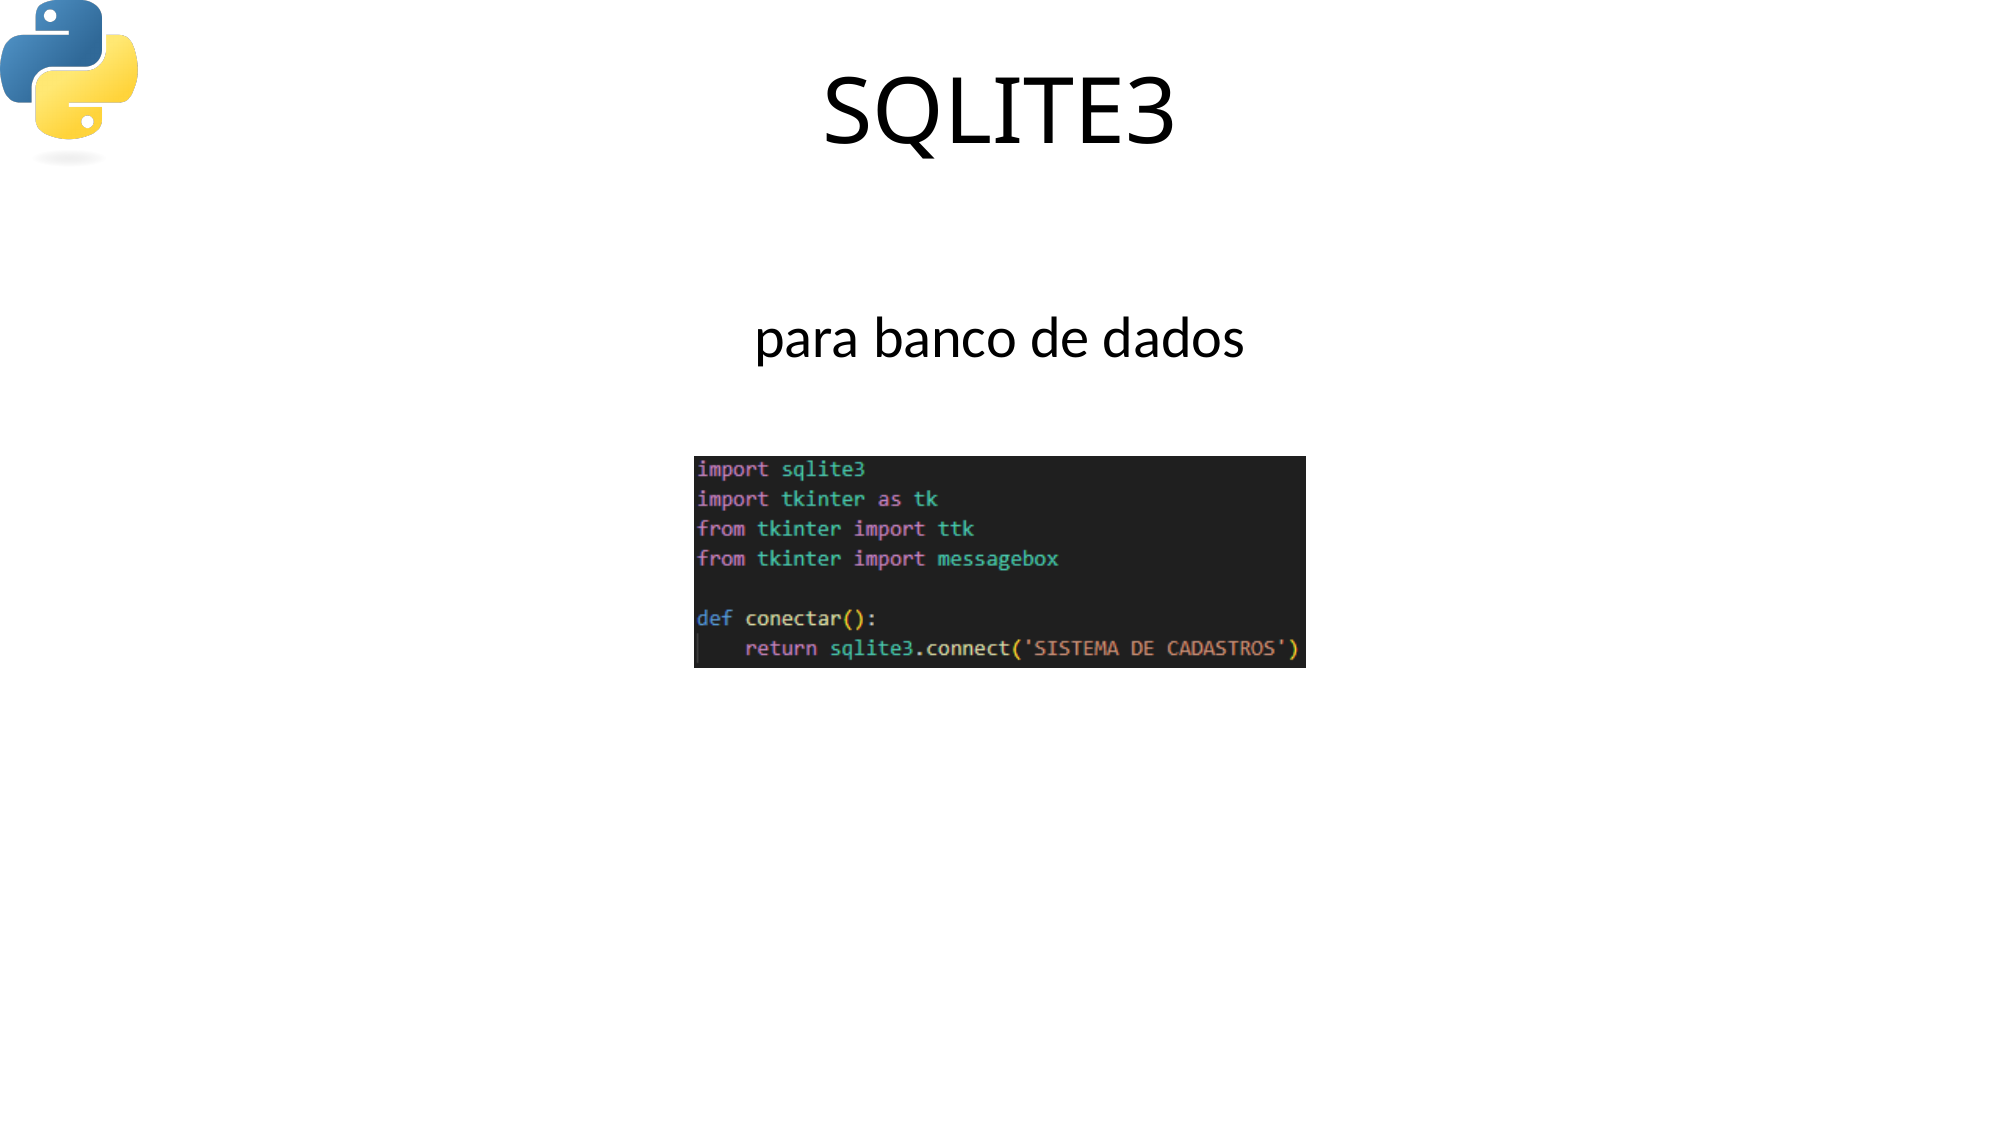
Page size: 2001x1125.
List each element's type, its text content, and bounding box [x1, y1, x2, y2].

picture [0, 0, 152, 167]
list para banco de dados [137, 299, 1863, 1014]
picture [694, 456, 1306, 668]
title SQLITE3 [137, 59, 1863, 278]
